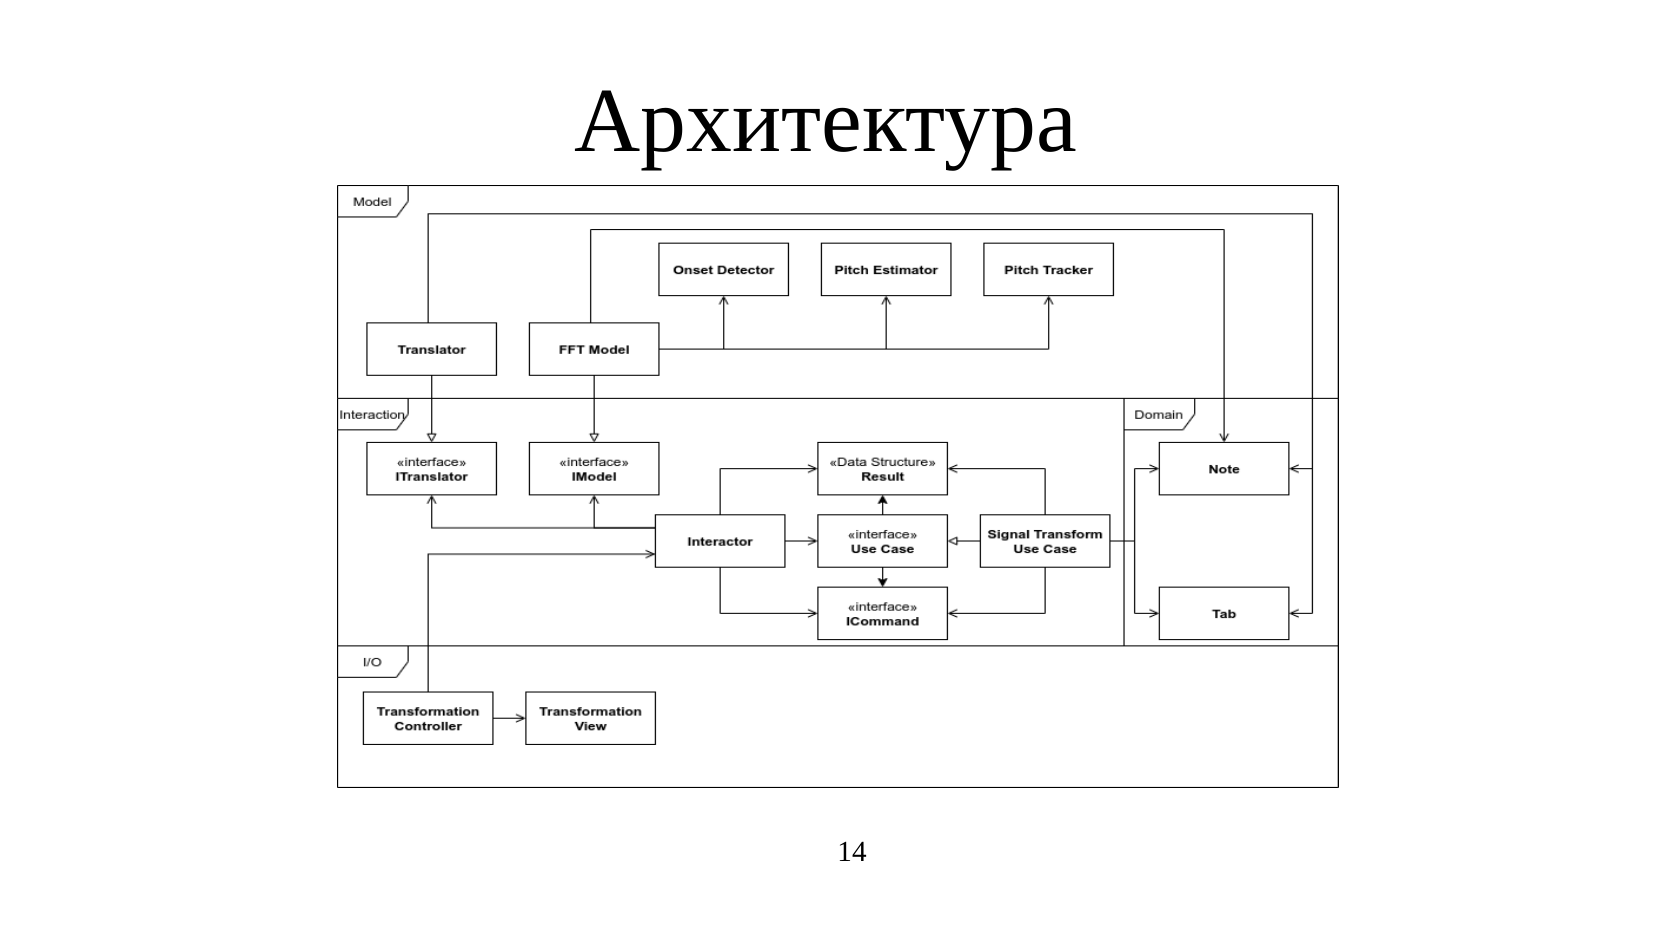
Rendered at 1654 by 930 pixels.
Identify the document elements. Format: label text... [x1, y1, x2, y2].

text_box Архитектура [82, 36, 1570, 192]
picture [336, 185, 1339, 788]
